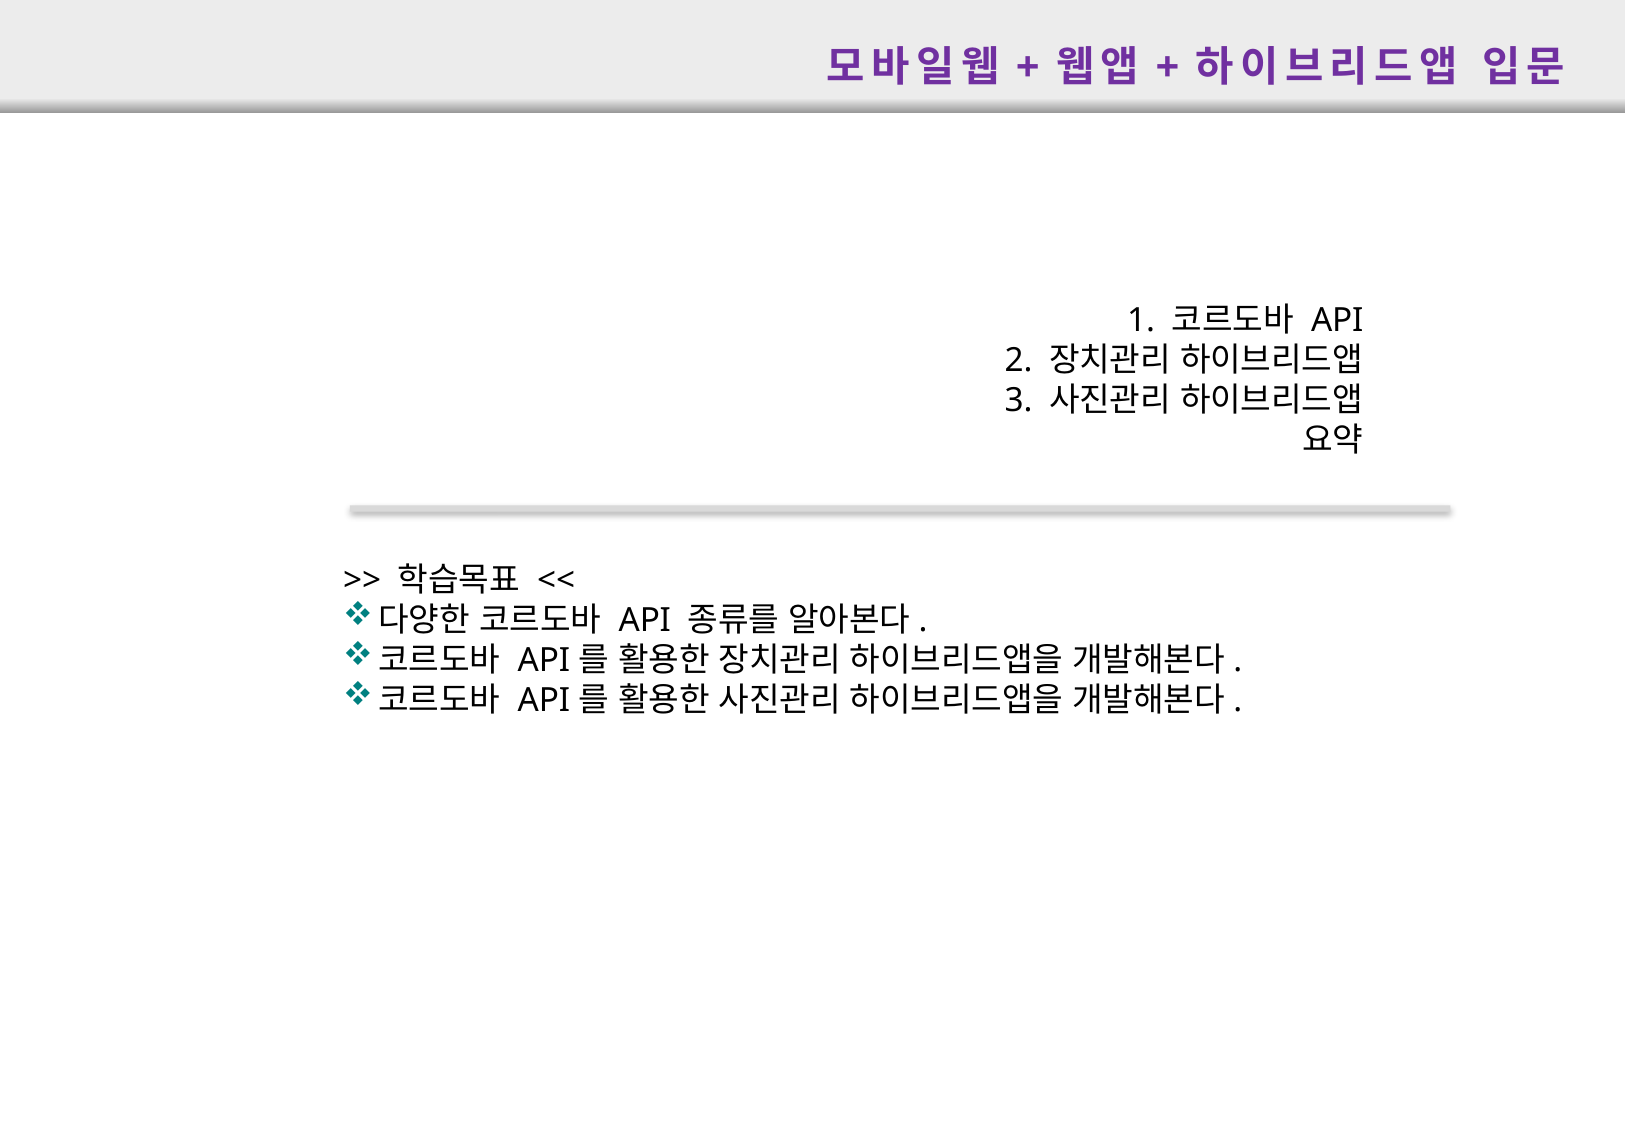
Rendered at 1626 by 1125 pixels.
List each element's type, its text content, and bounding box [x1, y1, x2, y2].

text_box [349, 505, 1451, 512]
text_box >> 학습목표 << 다양한 코르도바 API 종류를 알아본다. 코르도바 API를 활용한 장치관리 하이브리드앱을 개발해본다. 코르도바 API를 활용한 사진관리 하이브리드앱을 개발해본다. [328, 550, 1463, 757]
text_box 모바일웹+웹앱+하이브리드앱 입문 [422, 22, 1581, 97]
text_box 1. 코르도바 API 2. 장치관리 하이브리드앱 3. 사진관리 하이브리드앱 요약 [989, 291, 1379, 466]
